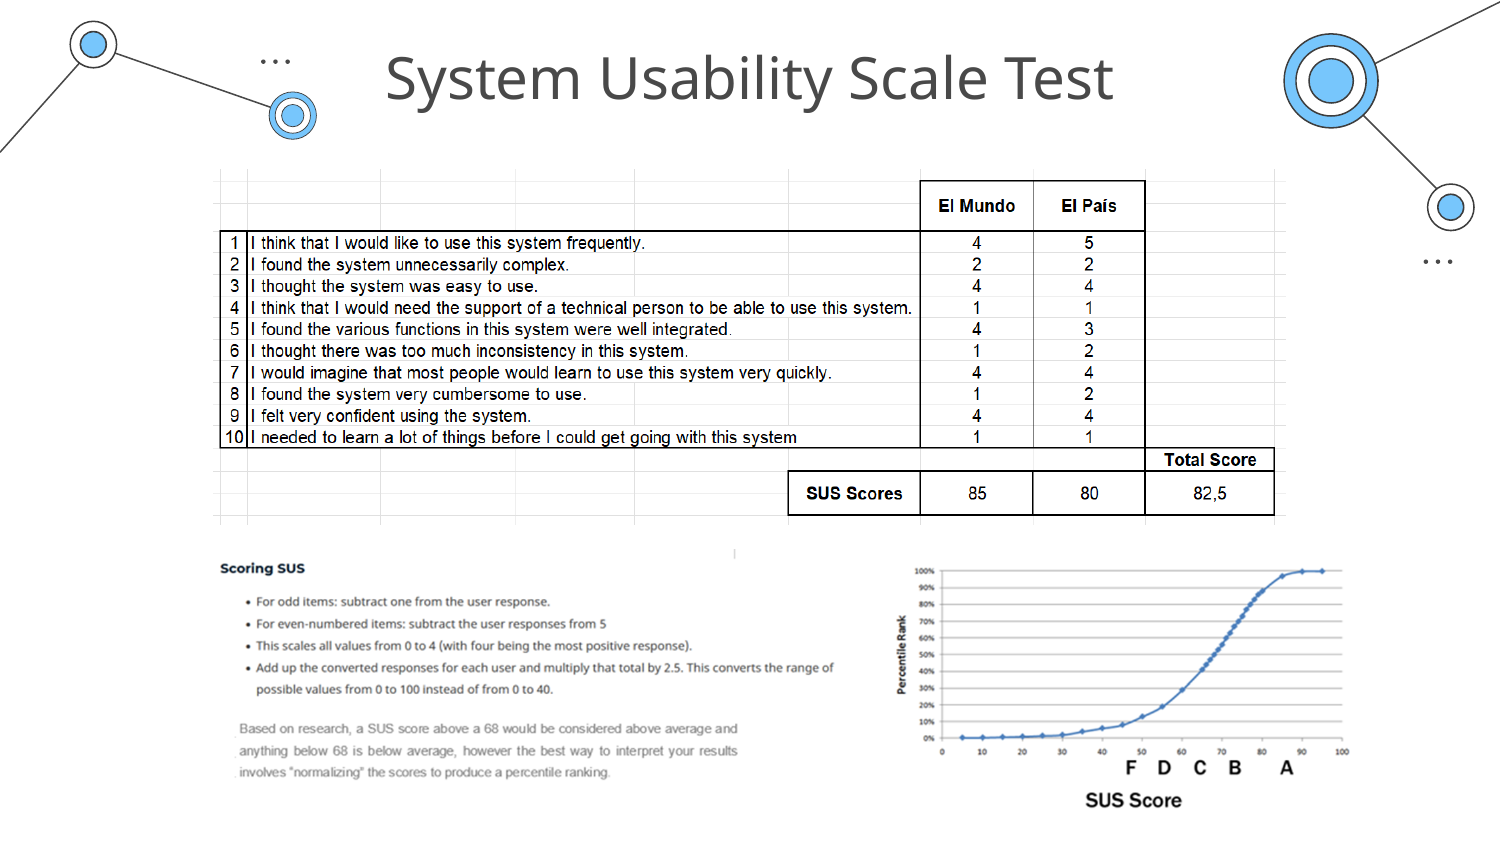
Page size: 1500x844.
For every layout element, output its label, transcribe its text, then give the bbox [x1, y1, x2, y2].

picture [213, 169, 1287, 525]
picture [213, 549, 1362, 820]
title System Usability Scale Test [118, 26, 1382, 121]
